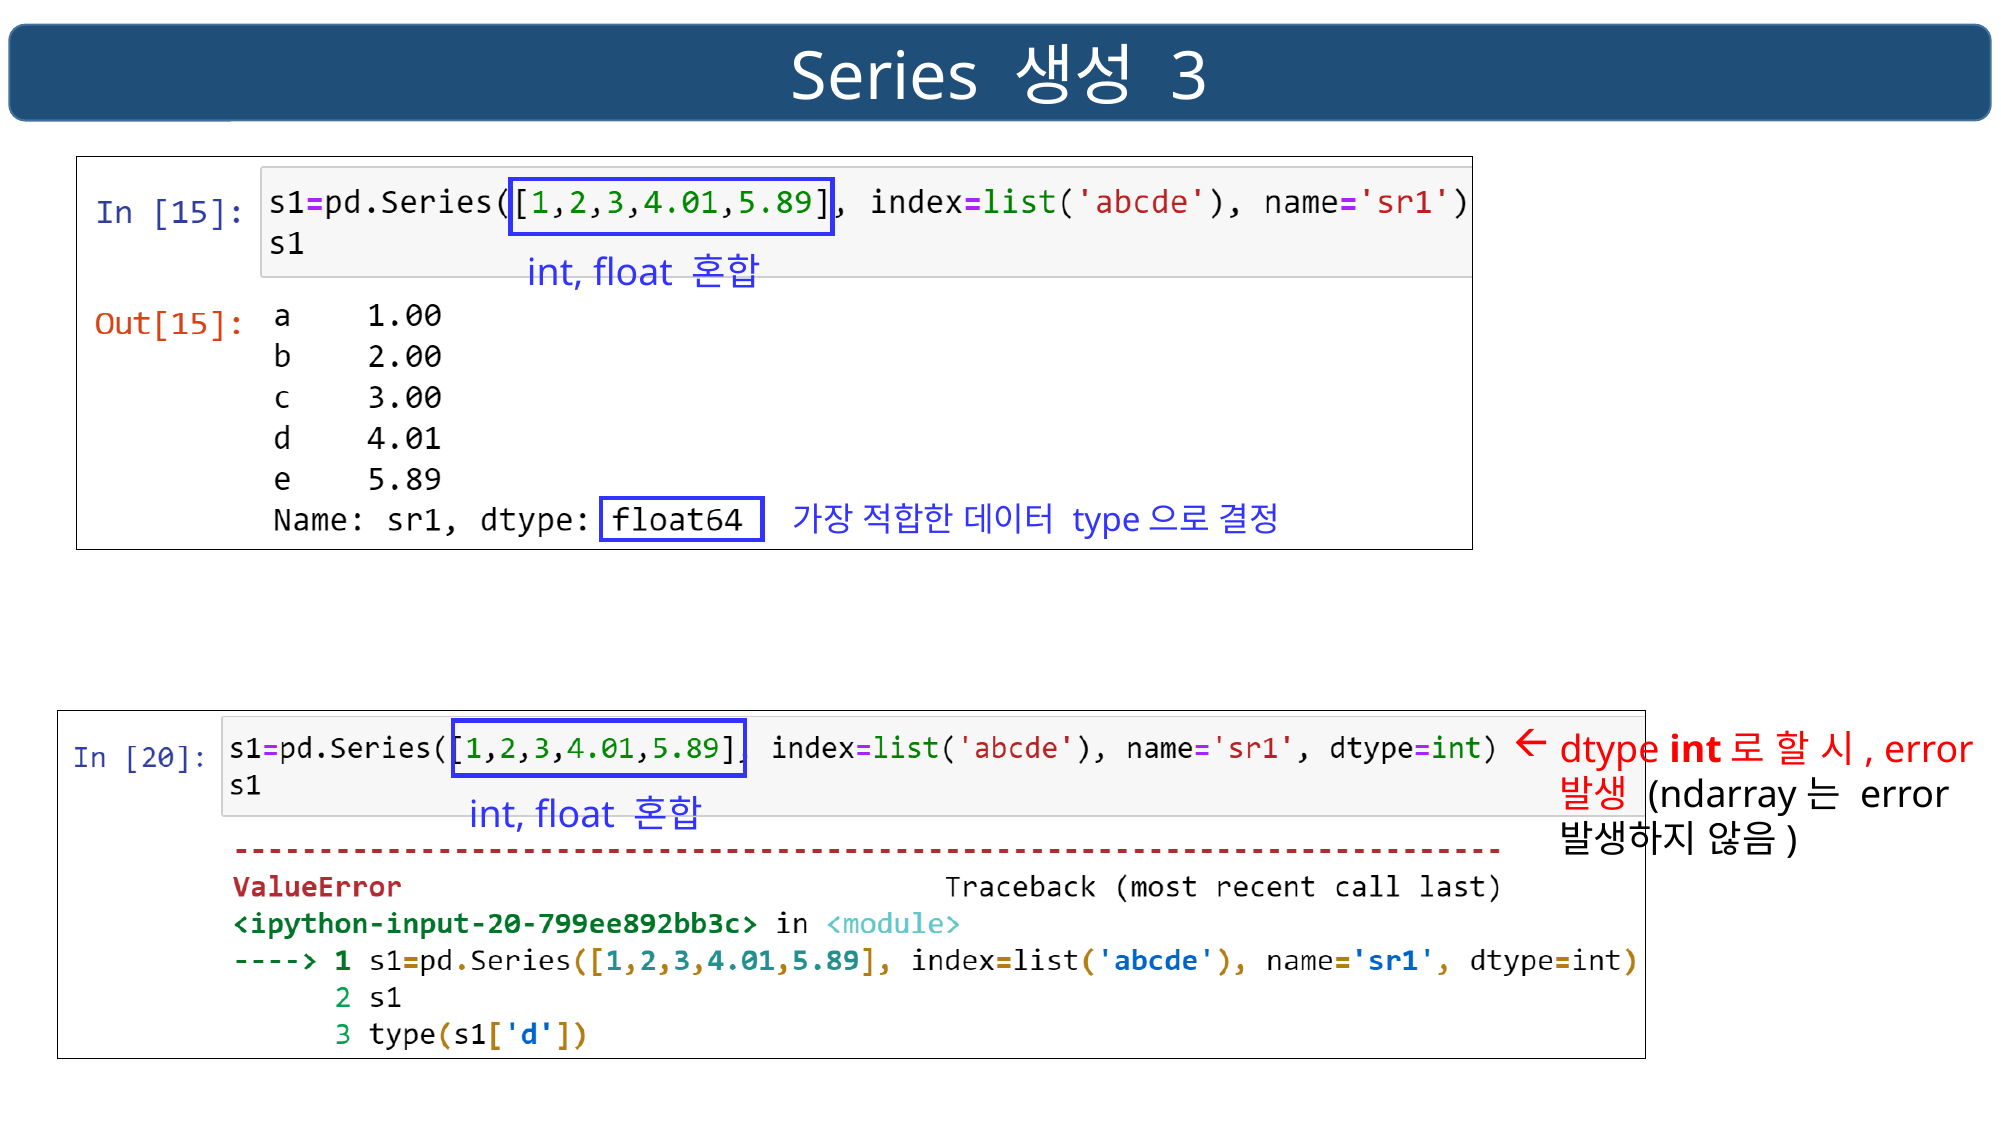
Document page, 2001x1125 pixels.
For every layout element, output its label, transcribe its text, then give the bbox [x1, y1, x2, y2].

text_box Series 생성 3 [8, 23, 1992, 122]
picture [57, 710, 1646, 1059]
picture [76, 156, 1473, 550]
text_box dtype int로 할 시, error 발생 (ndarray는 error 발생하지 않음) [1646, 717, 1989, 868]
